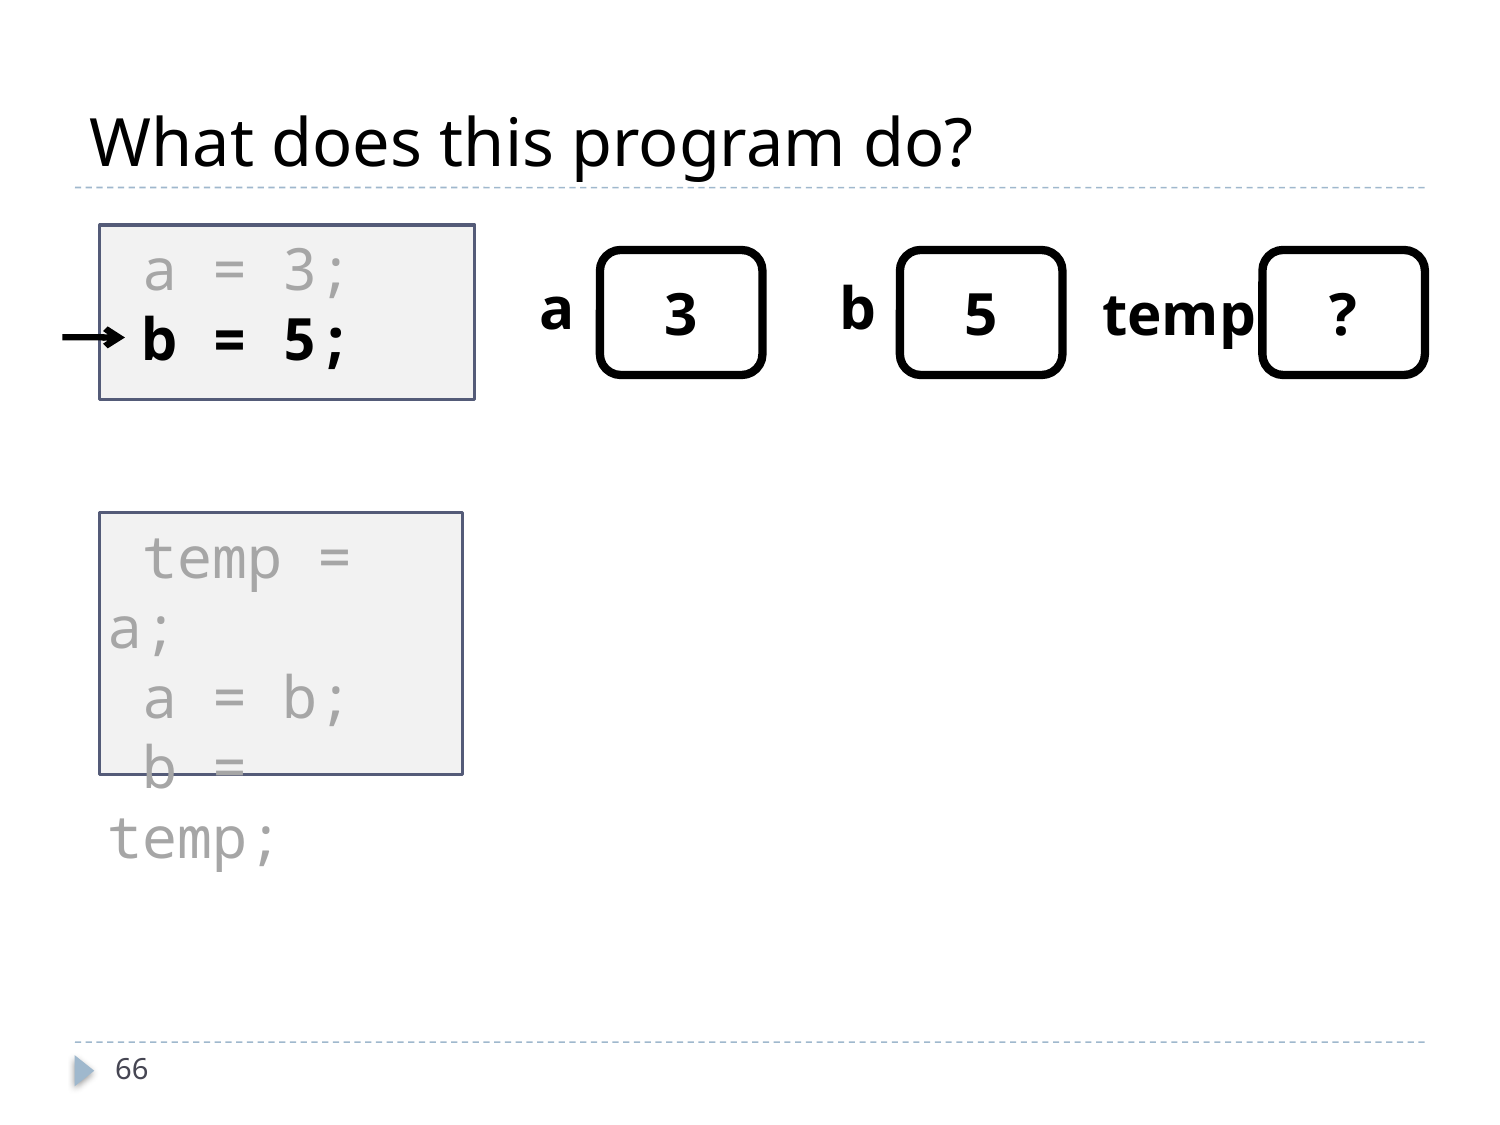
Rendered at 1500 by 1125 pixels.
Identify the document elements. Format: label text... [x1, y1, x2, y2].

text_box ? [1260, 248, 1427, 377]
text_box b [823, 261, 952, 351]
slide_number 66 [100, 1042, 426, 1103]
title What does this program do? [75, 24, 1425, 188]
text_box 3 [598, 248, 765, 377]
text_box 5 [898, 248, 1065, 377]
text_box a = 3; b = 5; [98, 223, 476, 401]
text_box temp = a; a = b; b = temp; [98, 511, 464, 776]
text_box a [523, 261, 652, 351]
text_box temp [1086, 273, 1277, 351]
